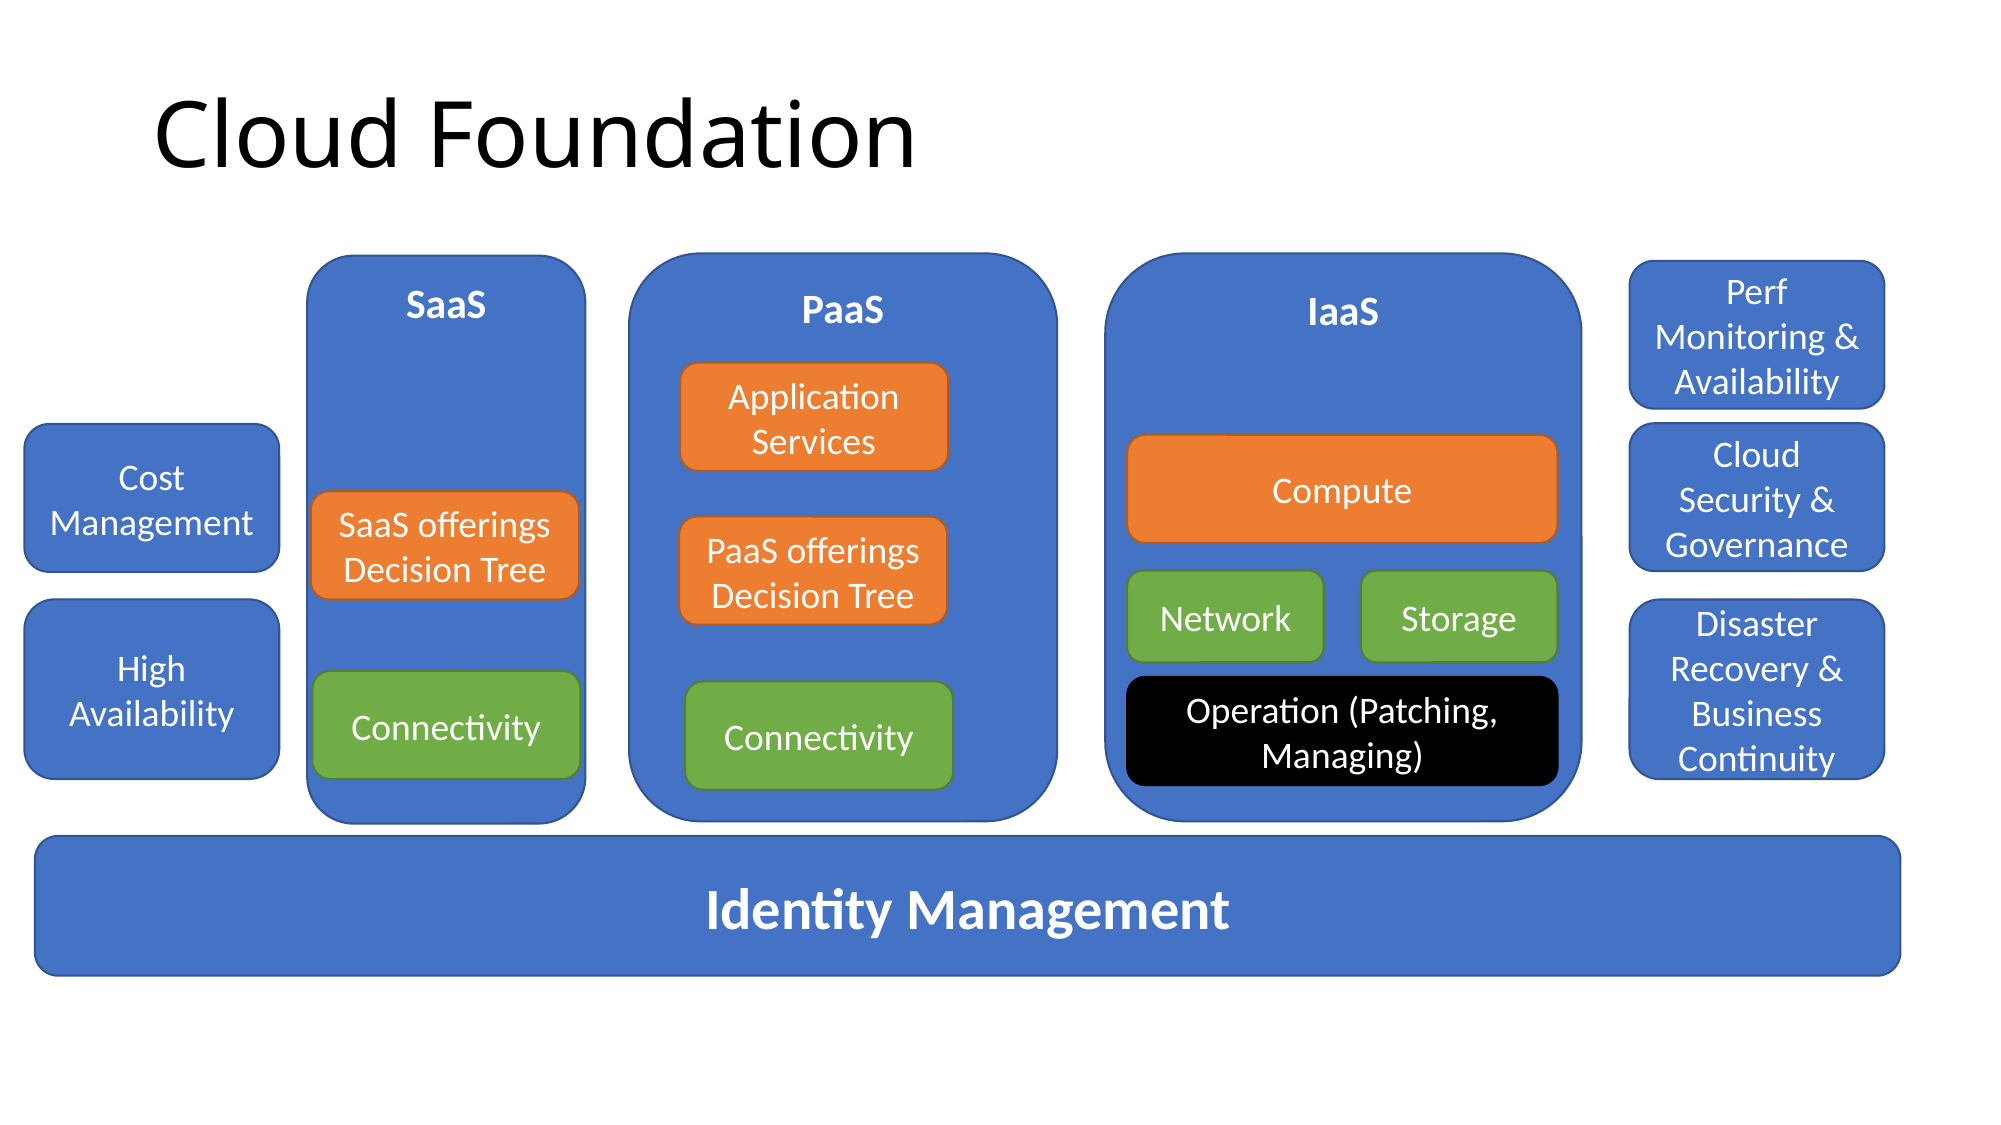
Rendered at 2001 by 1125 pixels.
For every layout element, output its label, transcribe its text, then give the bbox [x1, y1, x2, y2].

text_box Connectivity [684, 680, 955, 791]
text_box Compute [1126, 433, 1559, 545]
text_box PaaS [628, 252, 1059, 823]
text_box Perf Monitoring & Availability [1628, 259, 1886, 410]
text_box IaaS [1104, 252, 1583, 823]
text_box SaaS offerings Decision Tree [309, 490, 581, 601]
text_box Cost Management [23, 422, 281, 573]
text_box Identity Management [33, 834, 1902, 977]
text_box SaaS [306, 254, 587, 825]
text_box Application Services [678, 361, 950, 472]
text_box Disaster Recovery & Business Continuity [1628, 598, 1886, 781]
text_box High Availability [23, 598, 281, 781]
title Cloud Foundation [137, 59, 1863, 217]
text_box Connectivity [311, 669, 582, 781]
text_box PaaS offerings Decision Tree [678, 515, 949, 626]
text_box Cloud Security & Governance [1628, 422, 1886, 573]
text_box Operation (Patching, Managing) [1126, 675, 1559, 787]
text_box Network [1126, 569, 1325, 664]
text_box Storage [1359, 569, 1559, 664]
